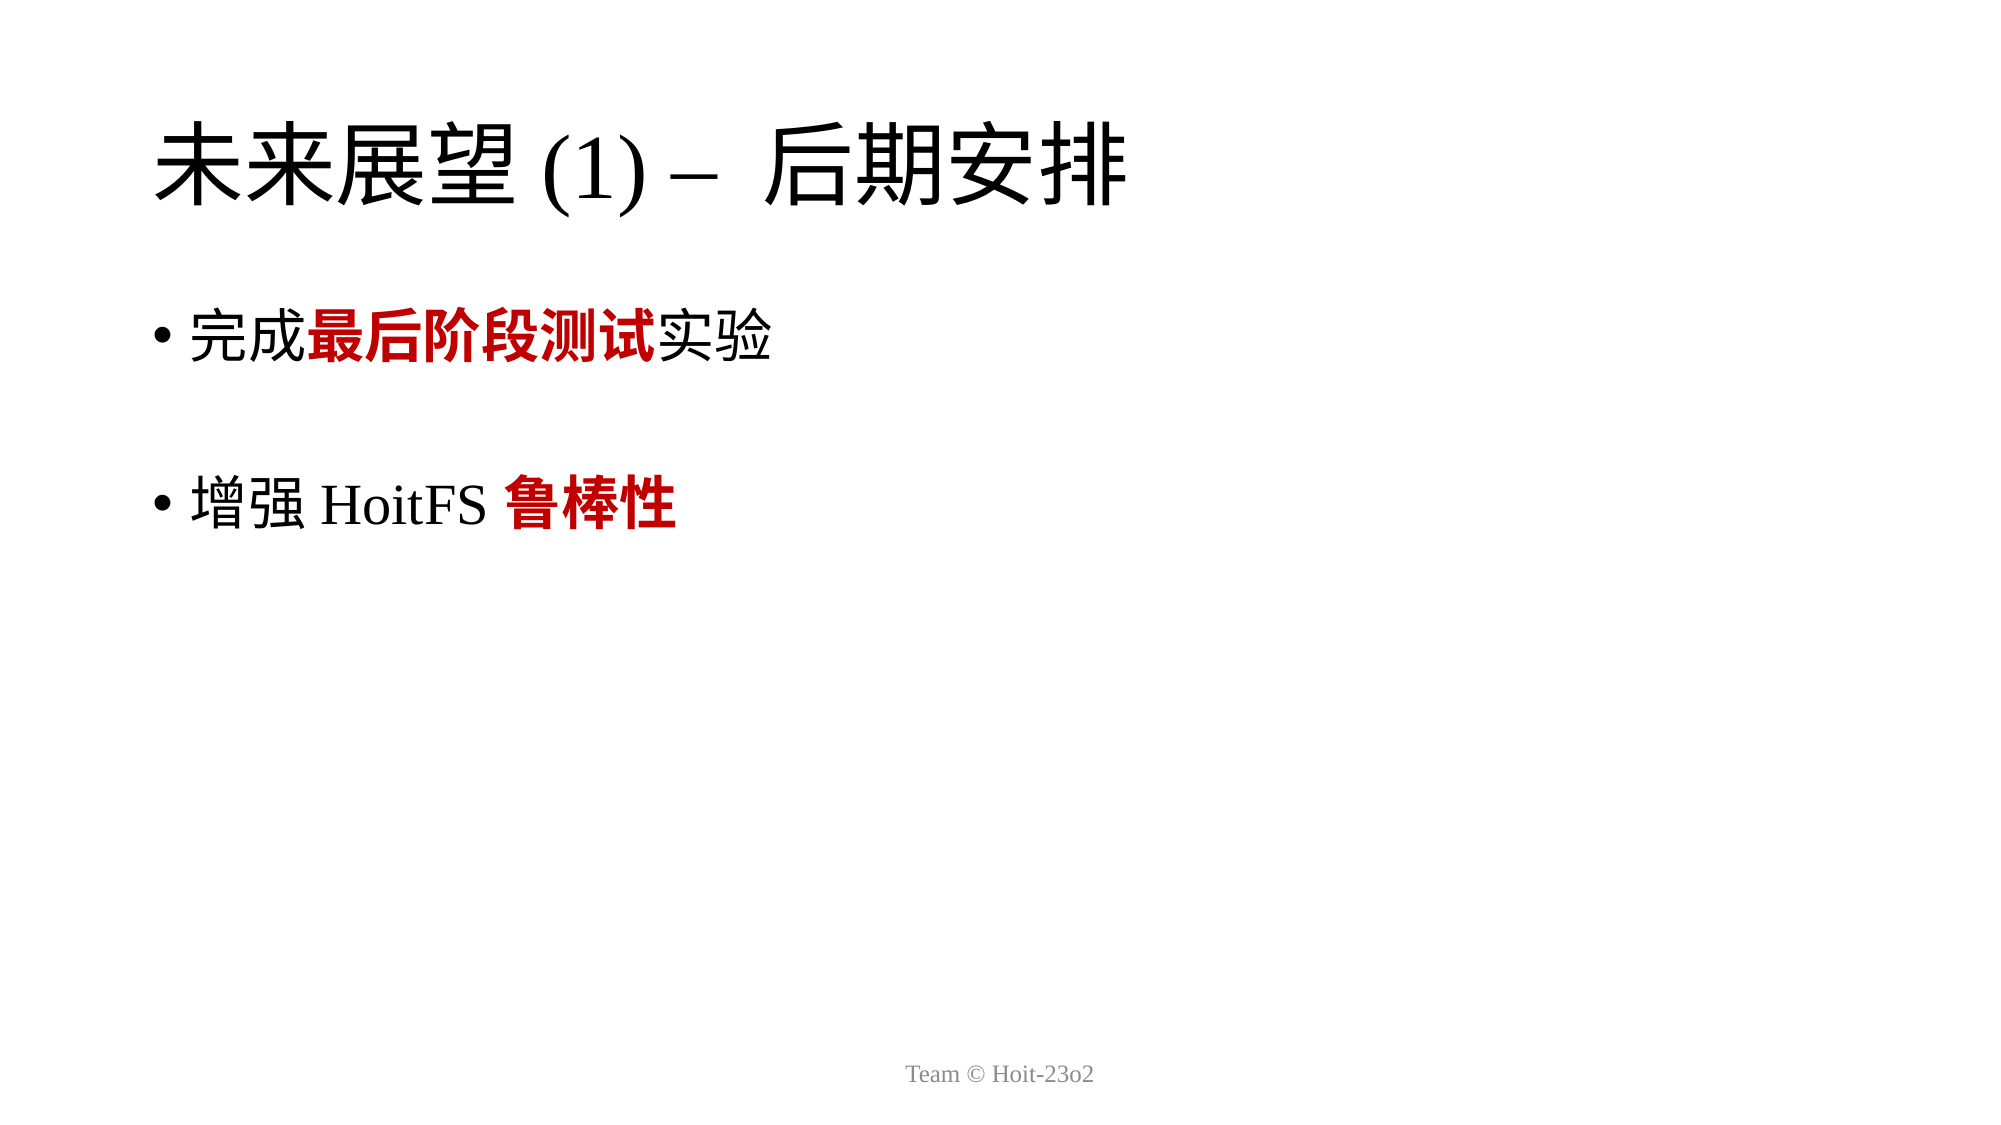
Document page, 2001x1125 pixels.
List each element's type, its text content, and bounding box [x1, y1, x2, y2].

title 未来展望(1) – 后期安排 [137, 59, 1863, 278]
footer Team © Hoit-23o2 [662, 1042, 1338, 1103]
list 完成最后阶段测试实验 增强HoitFS鲁棒性 [137, 299, 1863, 1014]
